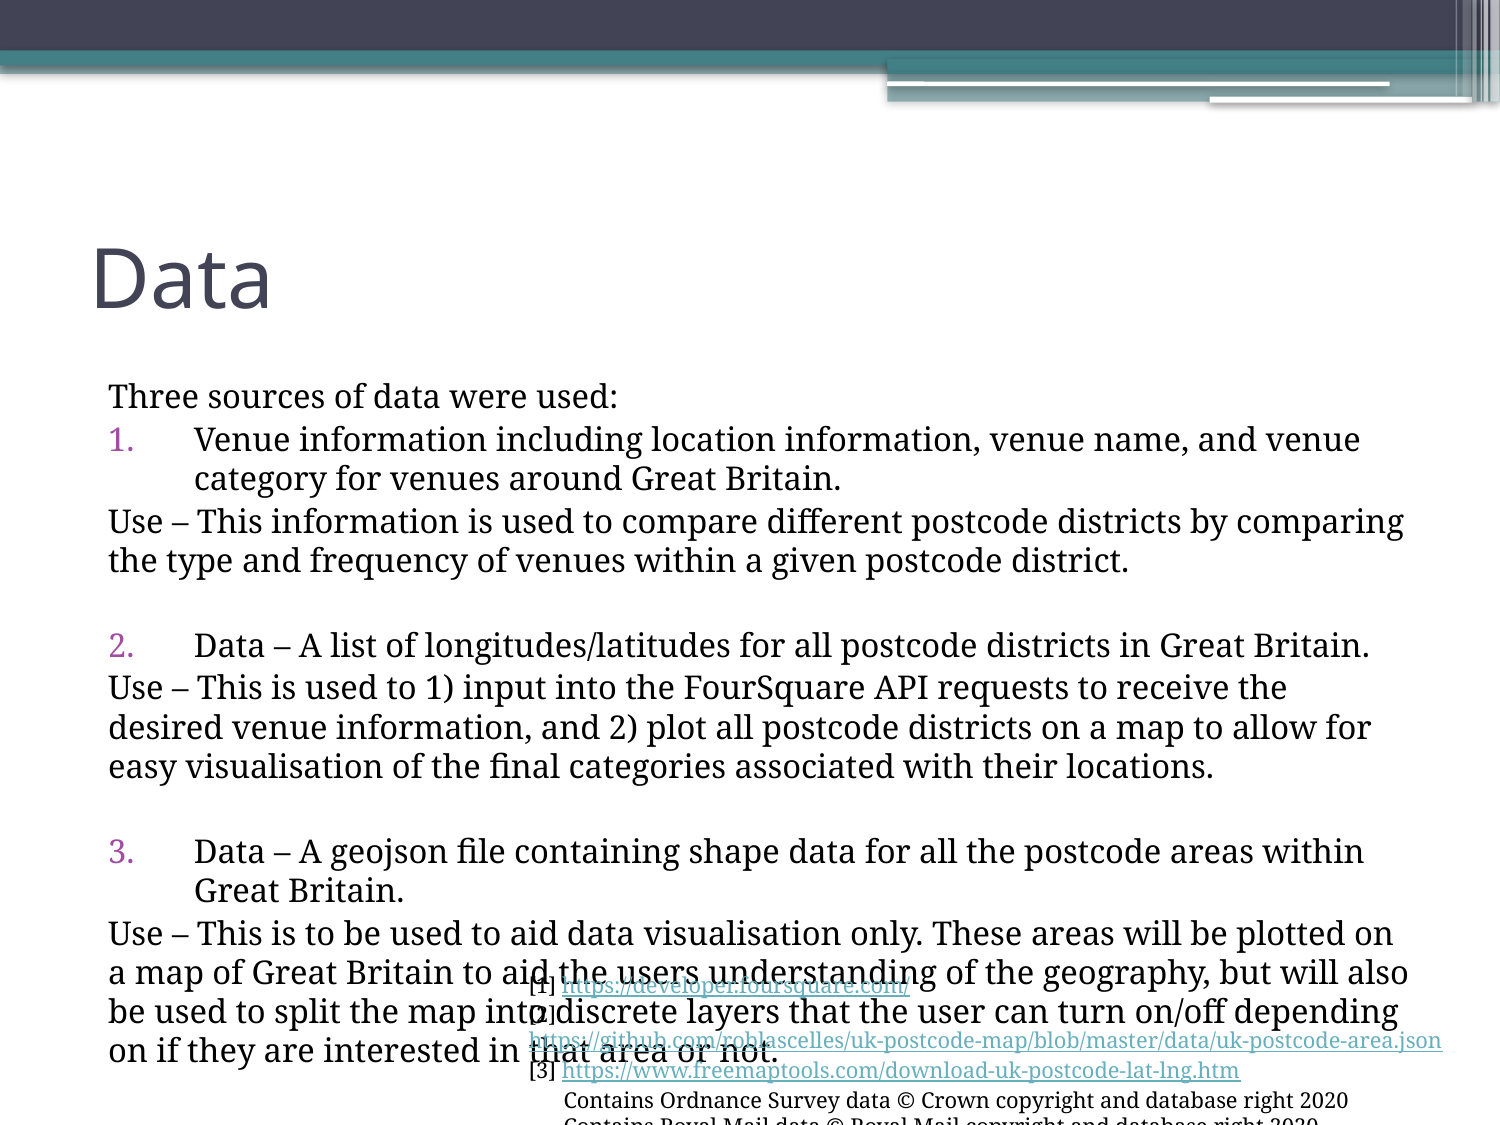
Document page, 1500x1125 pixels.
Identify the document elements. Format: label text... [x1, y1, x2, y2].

list Three sources of data were used: Venue information including location information, venue name, and venue category for venues around Great Britain. Use – This information is used to compare different postcode districts by comparing the type and frequency of venues within a given postcode district. Data – A list of longitudes/latitudes for all postcode districts in Great Britain. Use – This is used to 1) input into the FourSquare API requests to receive the desired venue information, and 2) plot all postcode districts on a map to allow for easy visualisation of the final categories associated with their locations. Data – A geojson file containing shape data for all the postcode areas within Great Britain. Use – This is to be used to aid data visualisation only. These areas will be plotted on a map of Great Britain to aid the users understanding of the geography, but will also be used to split the map into discrete layers that the user can turn on/off depending on if they are interested in that area or not. [75, 368, 1425, 1079]
title Data [75, 187, 1425, 363]
text_box [1] https://developer.foursquare.com/ [2] https://github.com/roblascelles/uk-postcode-map/blob/master/data/uk-postcode-area.json [3] https://www.freemaptools.com/download-uk-postcode-lat-lng.htm Contains Ordnance Survey data © Crown copyright and database right 2020 Contains Royal Mail data © Royal Mail copyright and database right 2020 [513, 964, 1483, 1125]
